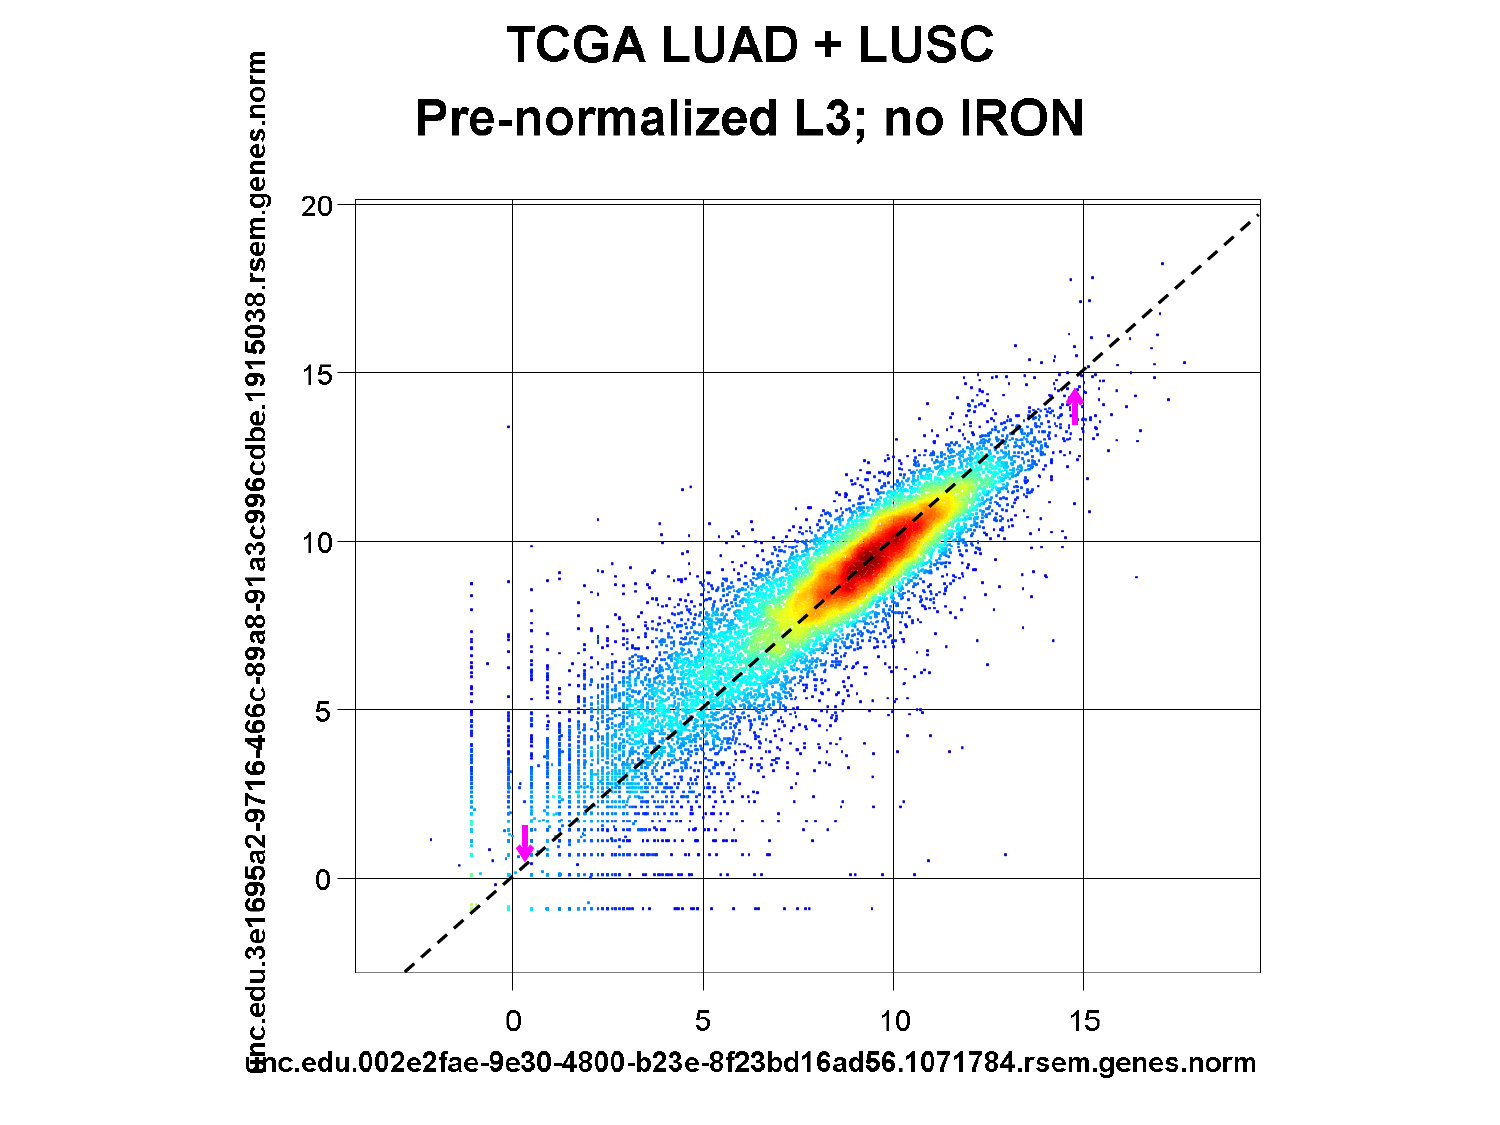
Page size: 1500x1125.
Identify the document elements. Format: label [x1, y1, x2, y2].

text_box [404, 214, 1259, 973]
picture [187, 0, 1313, 1125]
